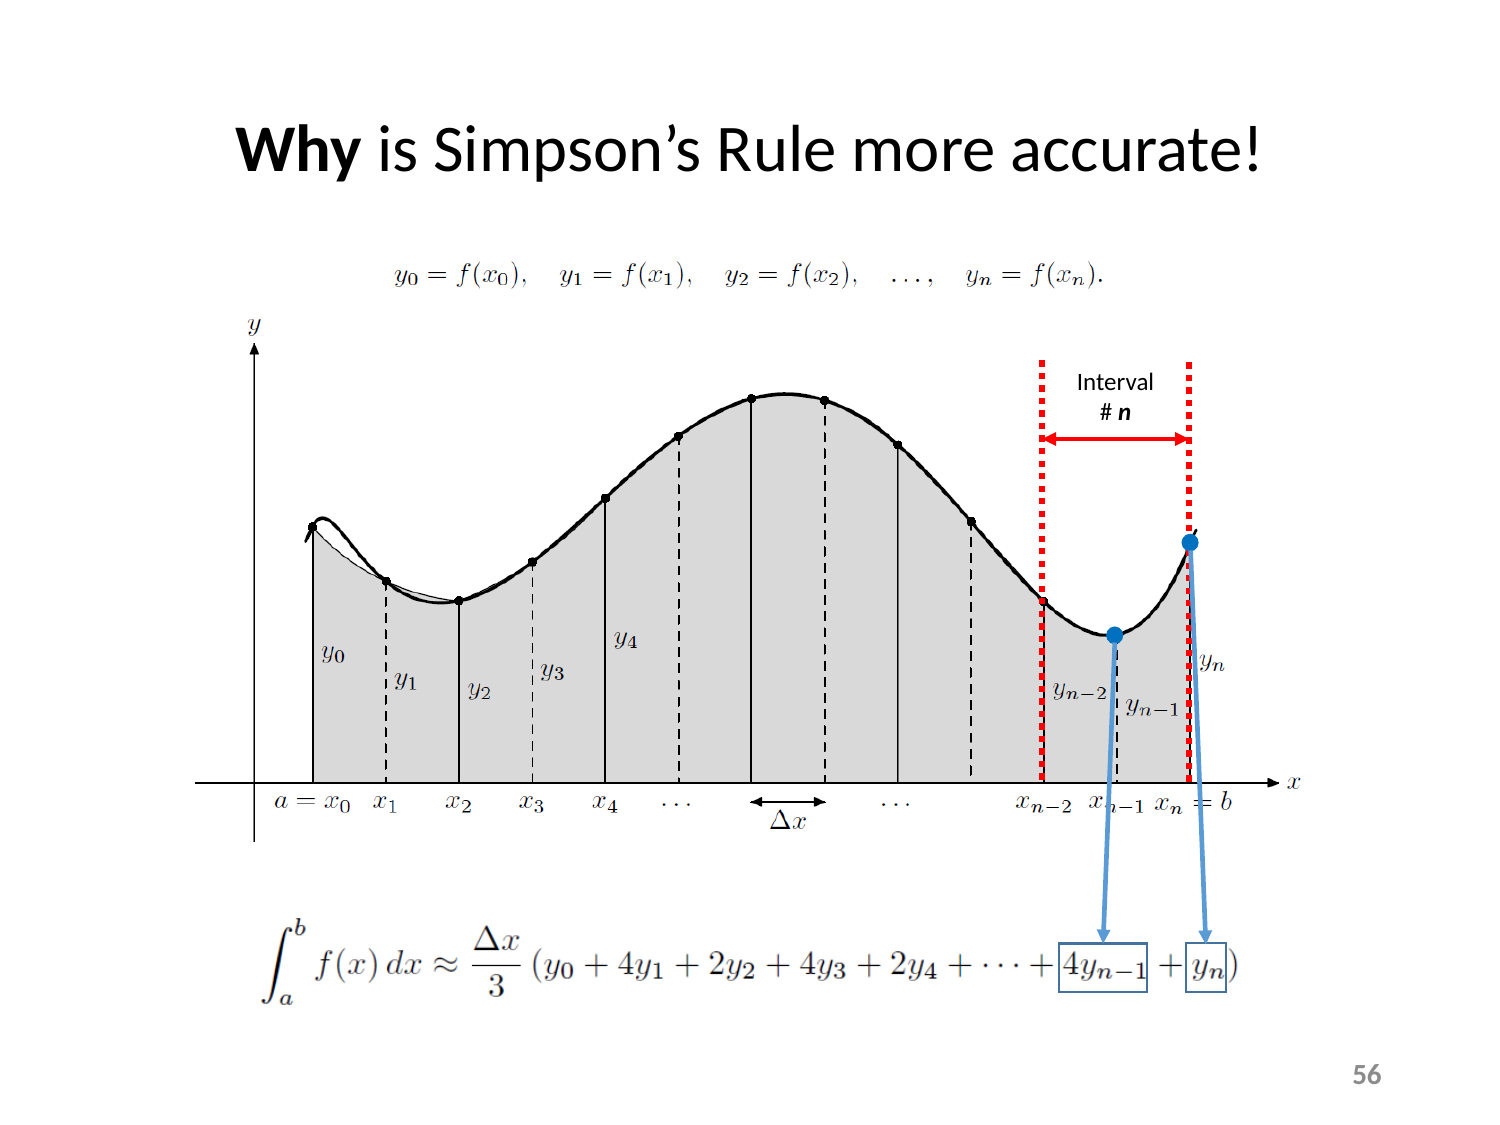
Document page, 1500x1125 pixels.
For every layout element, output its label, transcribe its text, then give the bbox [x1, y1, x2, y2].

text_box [1190, 550, 1206, 945]
picture [175, 240, 1325, 848]
title Why is Simpson’s Rule more accurate! [103, 59, 1397, 241]
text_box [1103, 643, 1115, 944]
slide_number 56 [1059, 1042, 1397, 1103]
picture [249, 908, 1251, 1014]
